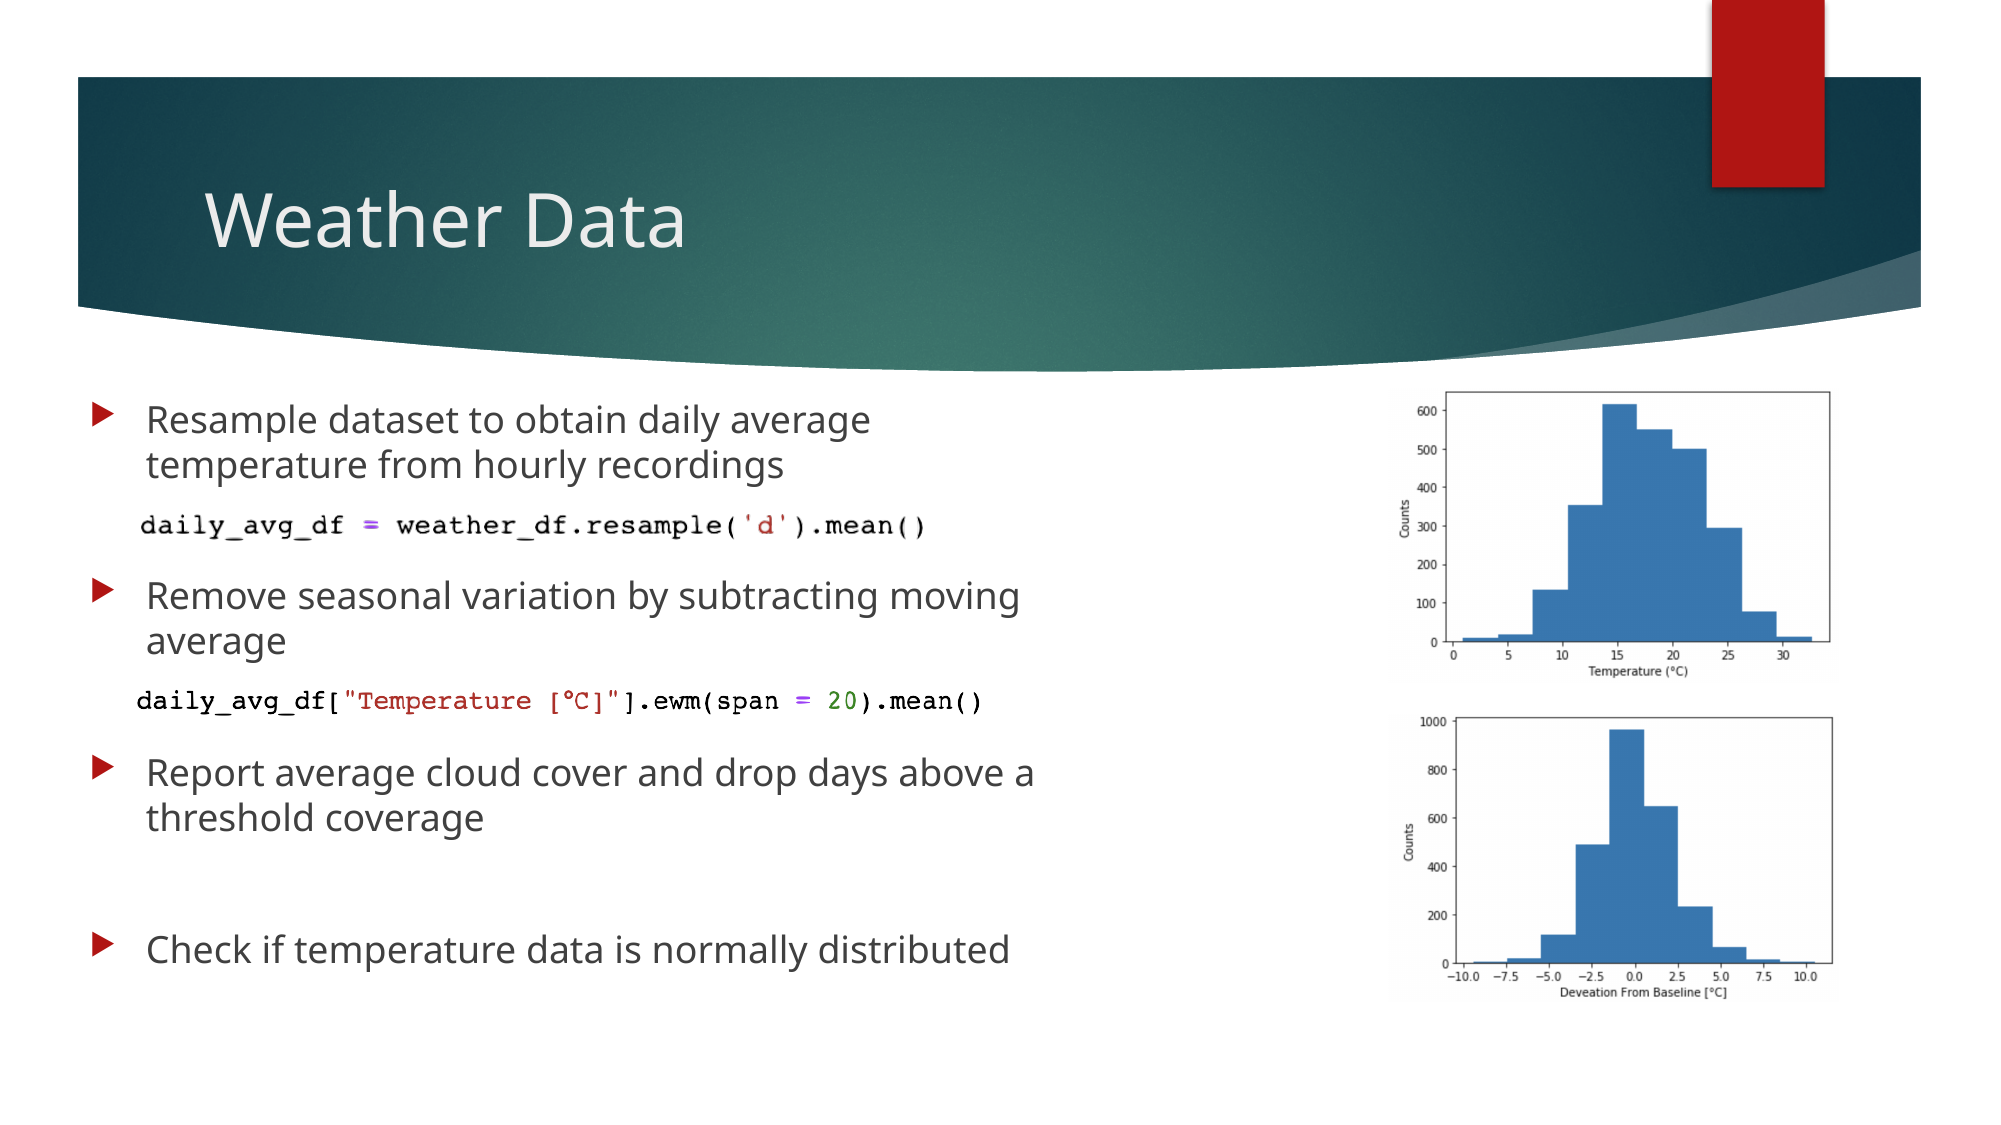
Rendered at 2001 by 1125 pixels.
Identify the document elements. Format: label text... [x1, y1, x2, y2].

picture [0, 675, 989, 725]
picture [1388, 714, 1839, 1002]
picture [1388, 388, 1839, 683]
title Weather Data [189, 159, 1638, 276]
list Resample dataset to obtain daily average temperature from hourly recordings Remove seasonal variation by subtracting moving average Report average cloud cover and drop days above a threshold coverage Check if temperature data is normally distributed [74, 388, 1054, 988]
picture [133, 499, 928, 550]
